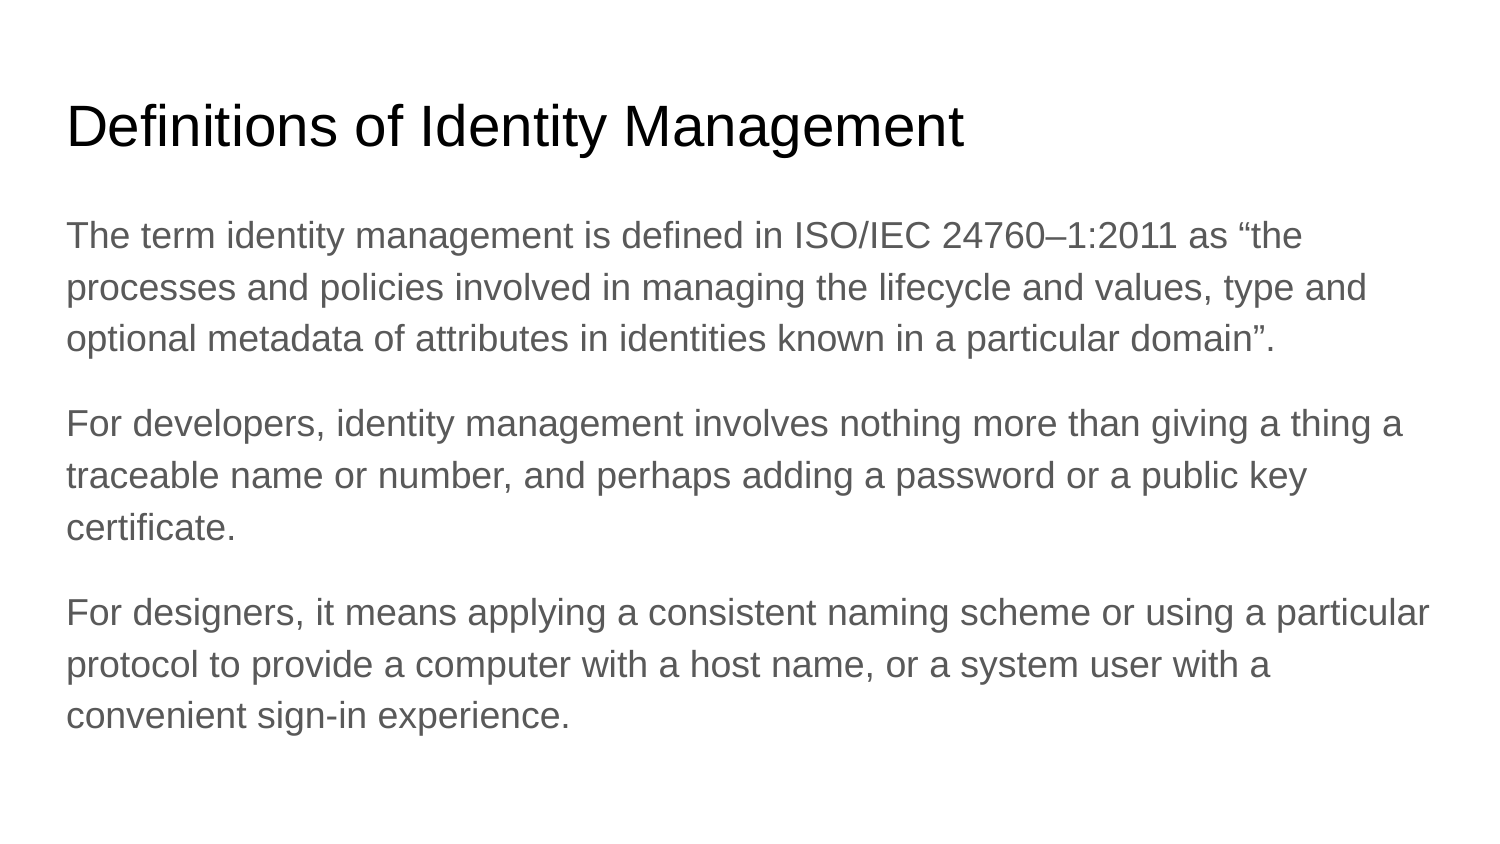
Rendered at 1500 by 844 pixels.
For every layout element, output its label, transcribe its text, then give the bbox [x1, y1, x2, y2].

list The term identity management is defined in ISO/IEC 24760–1:2011 as “the processes and policies involved in managing the lifecycle and values, type and optional metadata of attributes in identities known in a particular domain”. For developers, identity management involves nothing more than giving a thing a traceable name or number, and perhaps adding a password or a public key certificate. For designers, it means applying a consistent naming scheme or using a particular protocol to provide a computer with a host name, or a system user with a convenient sign-in experience. [51, 189, 1449, 750]
title Definitions of Identity Management [51, 72, 1449, 167]
